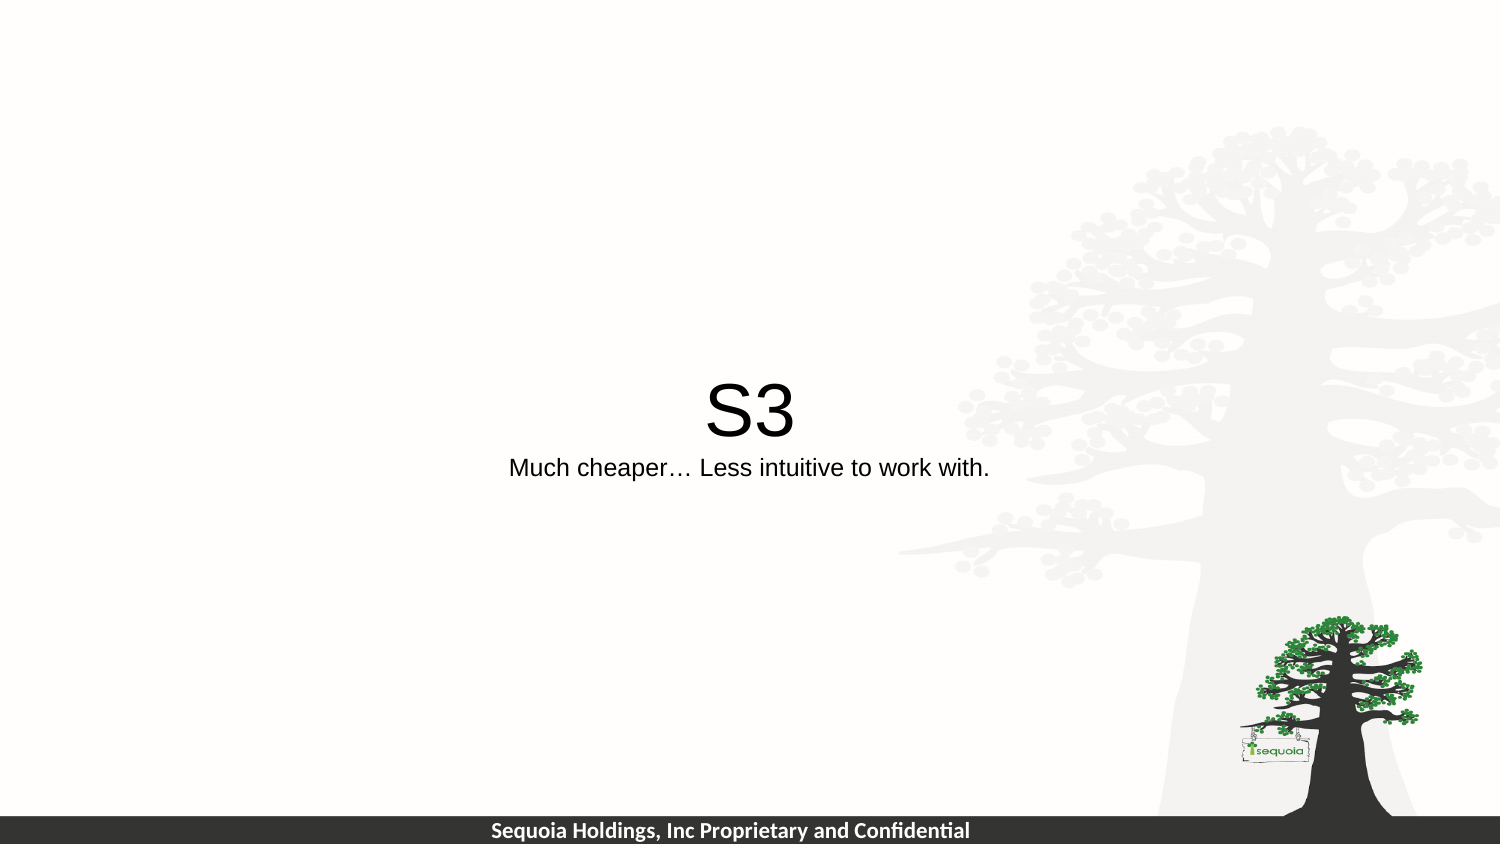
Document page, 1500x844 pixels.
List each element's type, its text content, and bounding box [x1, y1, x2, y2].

footer Sequoia Holdings, Inc Proprietary and Confidential [375, 814, 1088, 844]
title S3 Much cheaper… Less intuitive to work with. [51, 352, 1449, 491]
picture [0, 0, 1500, 844]
